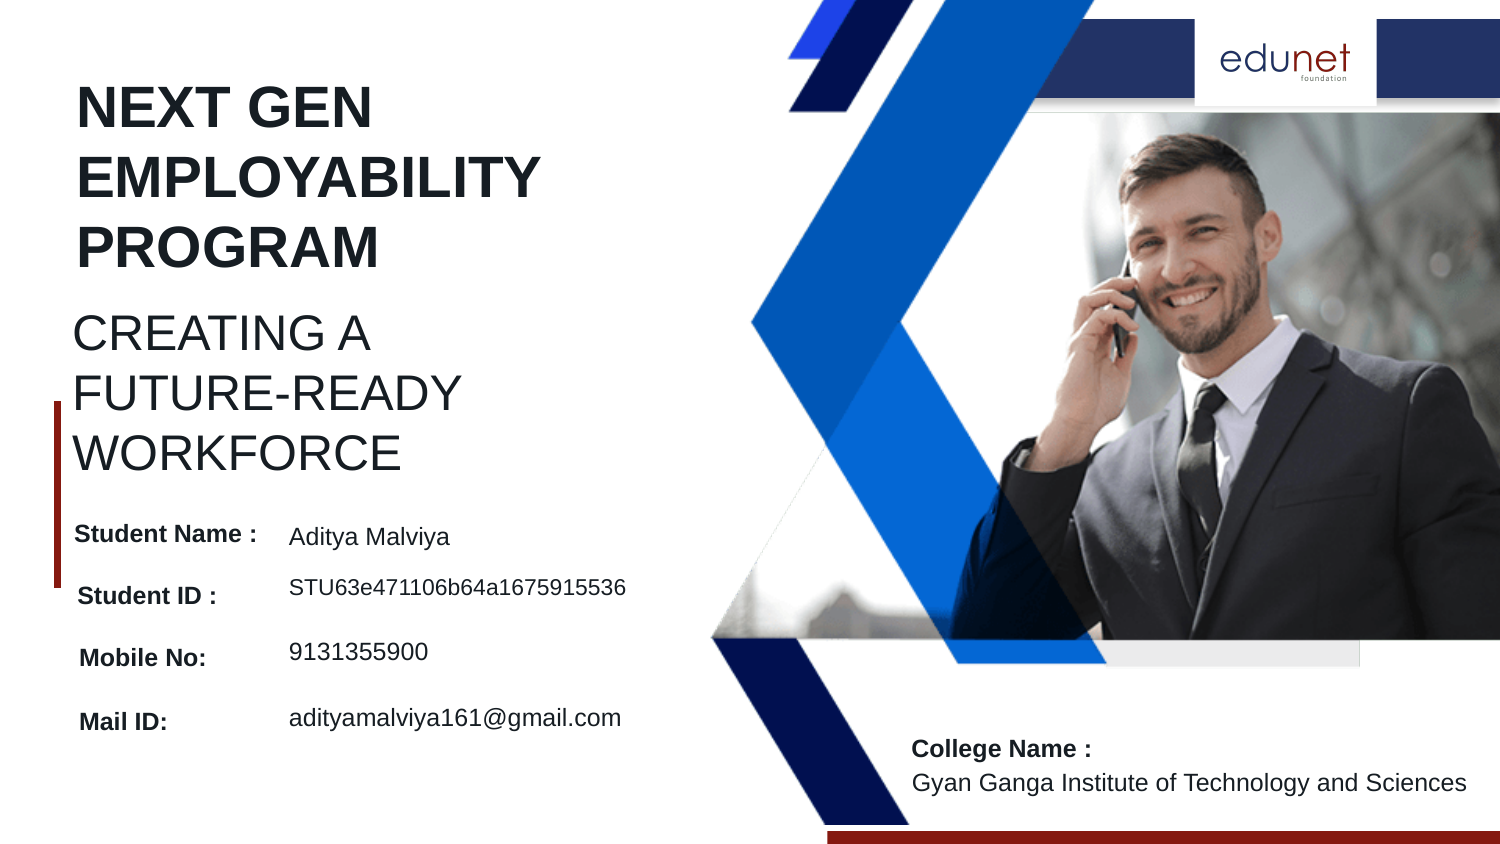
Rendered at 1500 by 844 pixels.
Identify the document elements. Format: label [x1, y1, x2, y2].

text_box [826, 830, 1500, 844]
picture [8, 0, 1500, 825]
